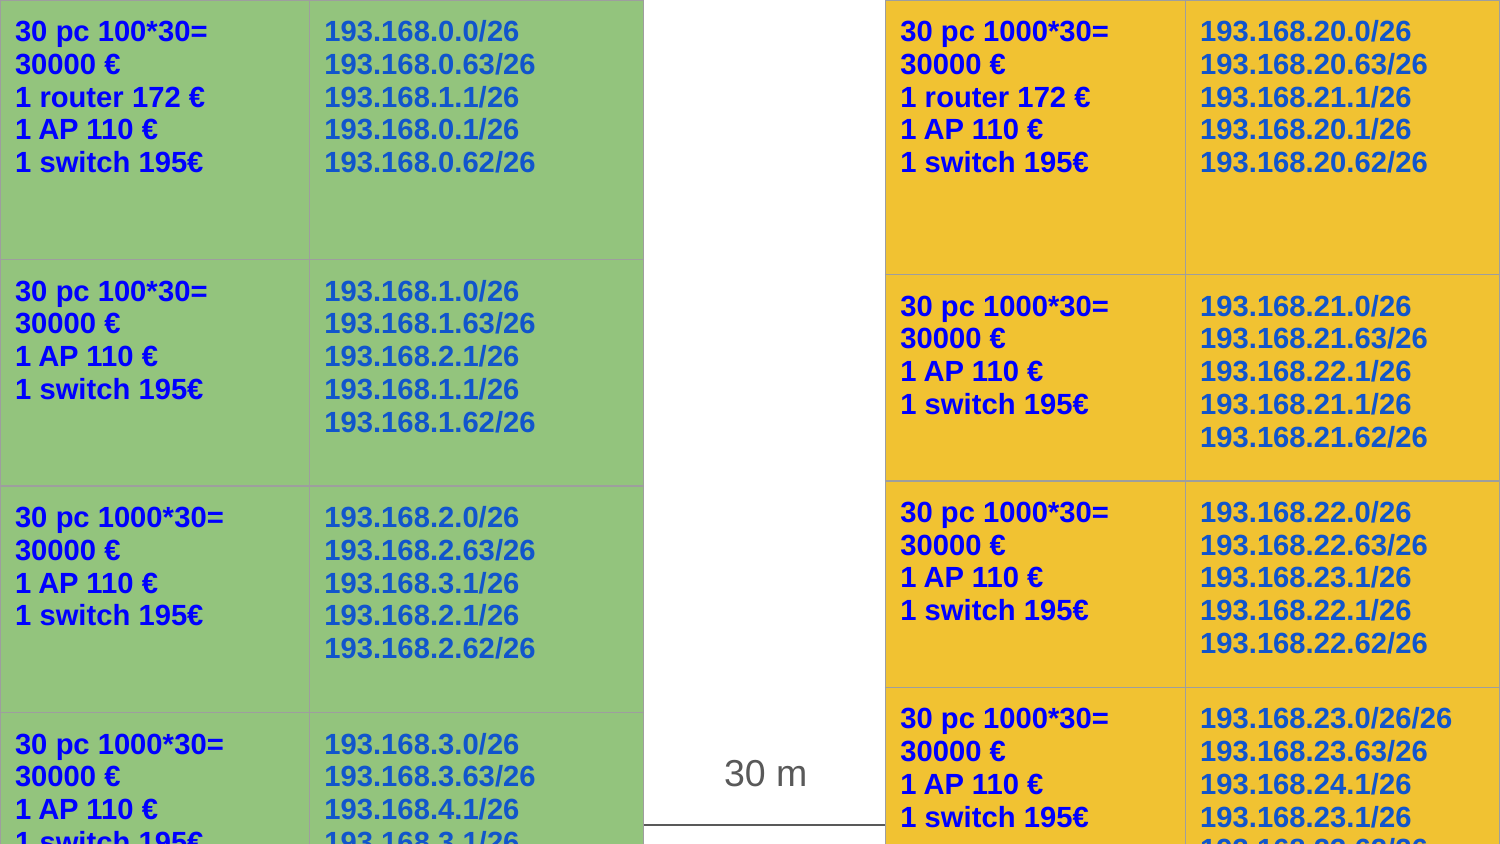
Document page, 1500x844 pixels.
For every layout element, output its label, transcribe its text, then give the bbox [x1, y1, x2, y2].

text_box 30 m [634, 734, 885, 810]
table_cell 193.168.1.0/26 193.168.1.63/26 193.168.2.1/26 193.168.1.1/26 193.168.1.62/26 [310, 260, 643, 485]
table_cell 193.168.3.0/26 193.168.3.63/26 193.168.4.1/26 193.168.3.1/26 193.168.3.62/26 [310, 713, 643, 844]
table_cell 30 pc 1000*30= 30000 € 1 AP 110 € 1 switch 195€ [886, 275, 1185, 480]
table_cell 30 pc 1000*30= 30000 € 1 AP 110 € 1 switch 195€ [886, 688, 1185, 844]
table_header 30 pc 100*30= 30000 € 1 router 172 € 1 AP 110 € 1 switch 195€ [1, 1, 309, 259]
table_cell 193.168.2.0/26 193.168.2.63/26 193.168.3.1/26 193.168.2.1/26 193.168.2.62/26 [310, 487, 643, 712]
table_header 30 pc 1000*30= 30000 € 1 router 172 € 1 AP 110 € 1 switch 195€ [886, 1, 1185, 274]
table_cell 30 pc 100*30= 30000 € 1 AP 110 € 1 switch 195€ [1, 260, 309, 485]
table_cell 30 pc 1000*30= 30000 € 1 AP 110 € 1 switch 195€ [1, 487, 309, 712]
table_cell 30 pc 1000*30= 30000 € 1 AP 110 € 1 switch 195€ [886, 482, 1185, 687]
table_cell 30 pc 1000*30= 30000 € 1 AP 110 € 1 switch 195€ [1, 713, 309, 844]
table_header 193.168.0.0/26 193.168.0.63/26 193.168.1.1/26 193.168.0.1/26 193.168.0.62/26 [310, 1, 643, 259]
table_cell 193.168.23.0/26/26 193.168.23.63/26 193.168.24.1/26 193.168.23.1/26 193.168.23.62/26 [1186, 688, 1499, 844]
table_cell 193.168.22.0/26 193.168.22.63/26 193.168.23.1/26 193.168.22.1/26 193.168.22.62/26 [1186, 482, 1499, 687]
table_cell 193.168.21.0/26 193.168.21.63/26 193.168.22.1/26 193.168.21.1/26 193.168.21.62/26 [1186, 275, 1499, 480]
table_header 193.168.20.0/26 193.168.20.63/26 193.168.21.1/26 193.168.20.1/26 193.168.20.62/26 [1186, 1, 1499, 274]
